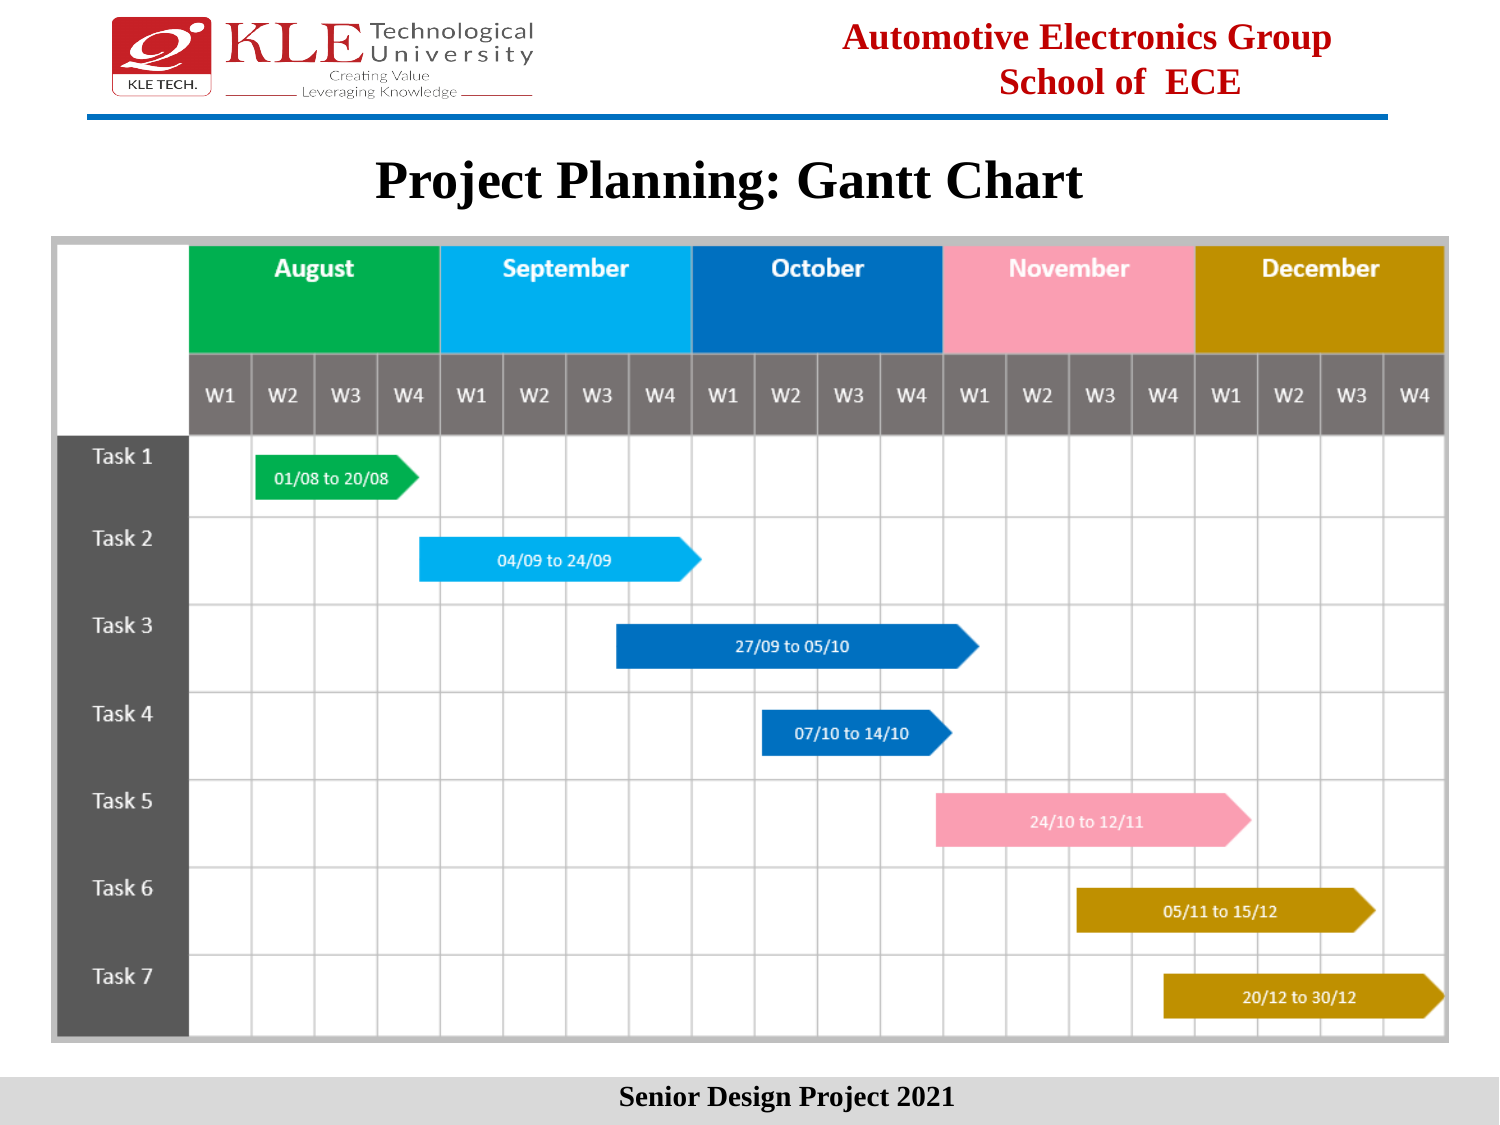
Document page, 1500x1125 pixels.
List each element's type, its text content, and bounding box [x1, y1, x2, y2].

text_box [0, 1076, 512, 1125]
picture [50, 236, 1449, 1043]
text_box Project Planning: Gantt Chart [72, 137, 1388, 236]
picture [112, 12, 538, 100]
text_box [1063, 1076, 1500, 1125]
text_box Automotive Electronics Group School of ECE [774, 4, 1400, 108]
footer Senior Design Project 2021 [512, 1065, 1063, 1125]
